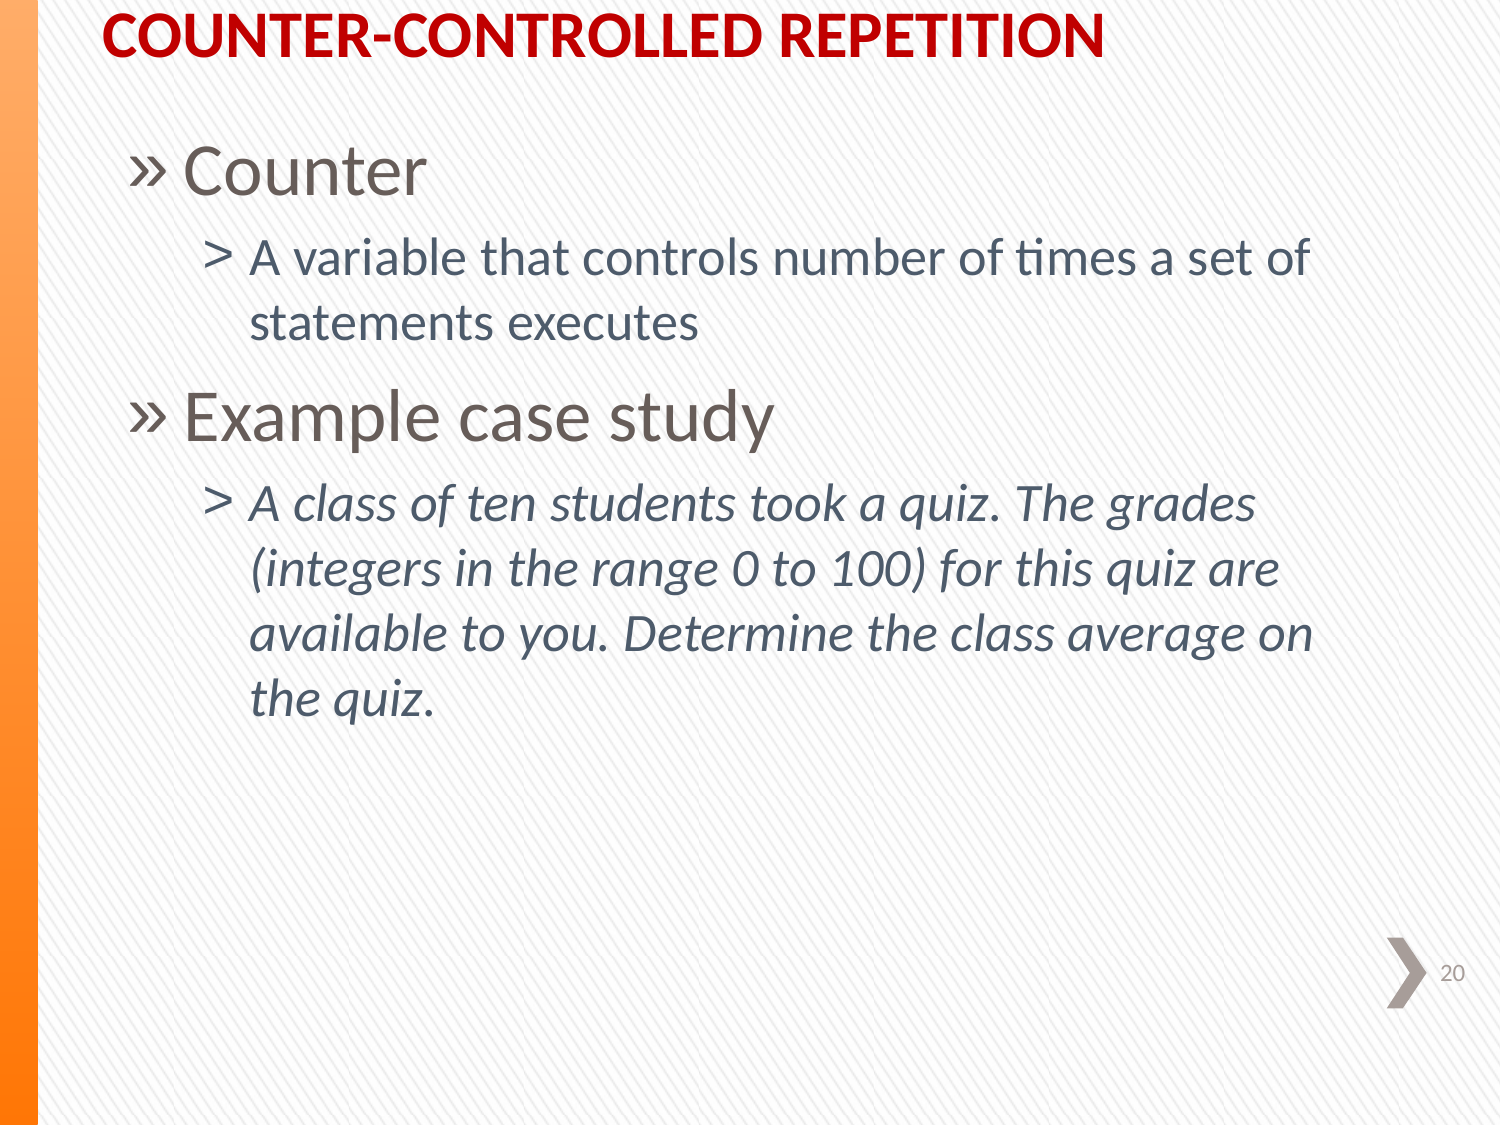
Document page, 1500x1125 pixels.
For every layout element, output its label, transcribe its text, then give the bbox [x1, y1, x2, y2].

slide_number 12 [0, 281, 37, 285]
text_box Counter-Controlled Repetition [87, 0, 1425, 113]
list Counter A variable that controls number of times a set of statements executes Example case study A class of ten students took a quiz. The grades (integers in the range 0 to 100) for this quiz are available to you. Determine the class average on the quiz. [112, 113, 1400, 988]
slide_number 20 [1425, 941, 1488, 1002]
